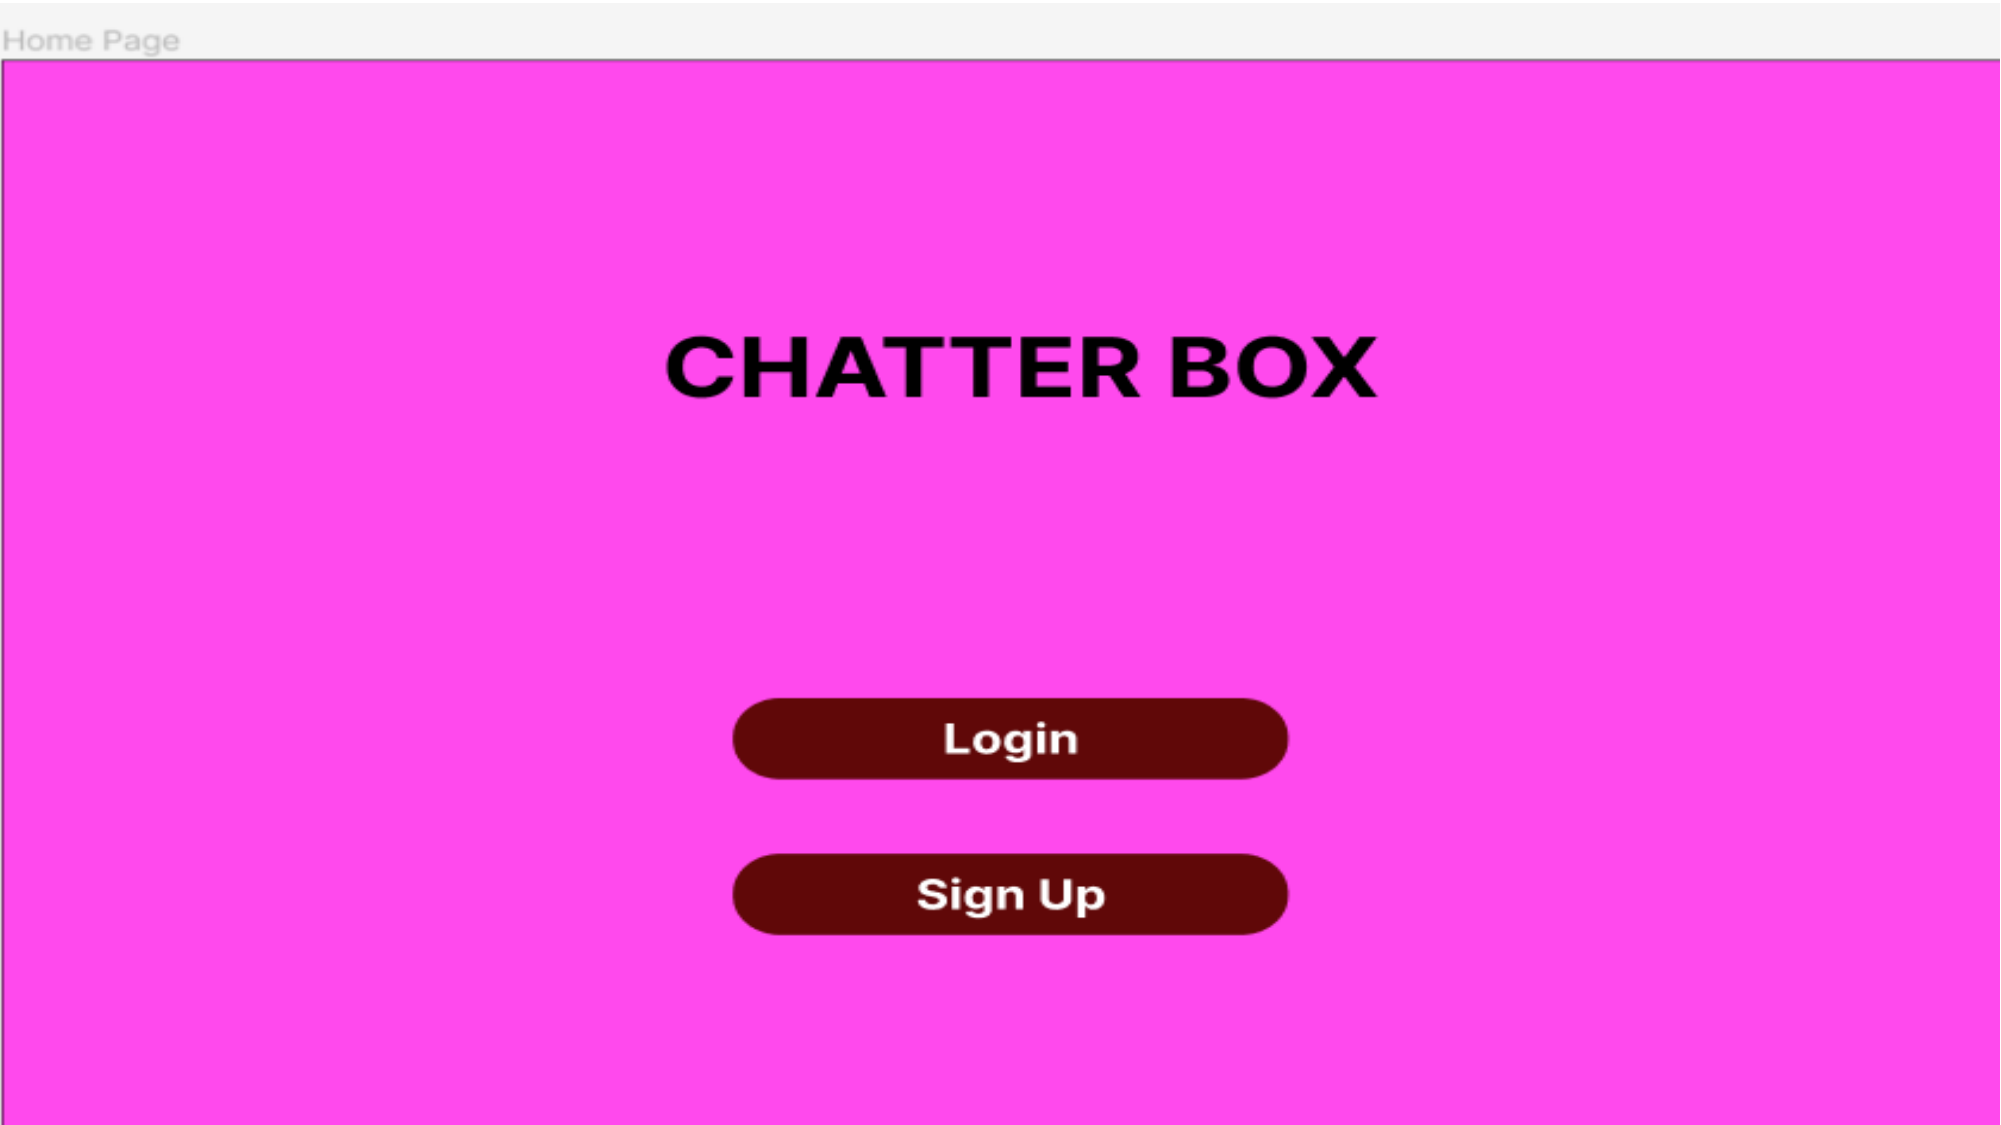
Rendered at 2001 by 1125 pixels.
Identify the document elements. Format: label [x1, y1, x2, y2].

list [4, 4, 2000, 1125]
